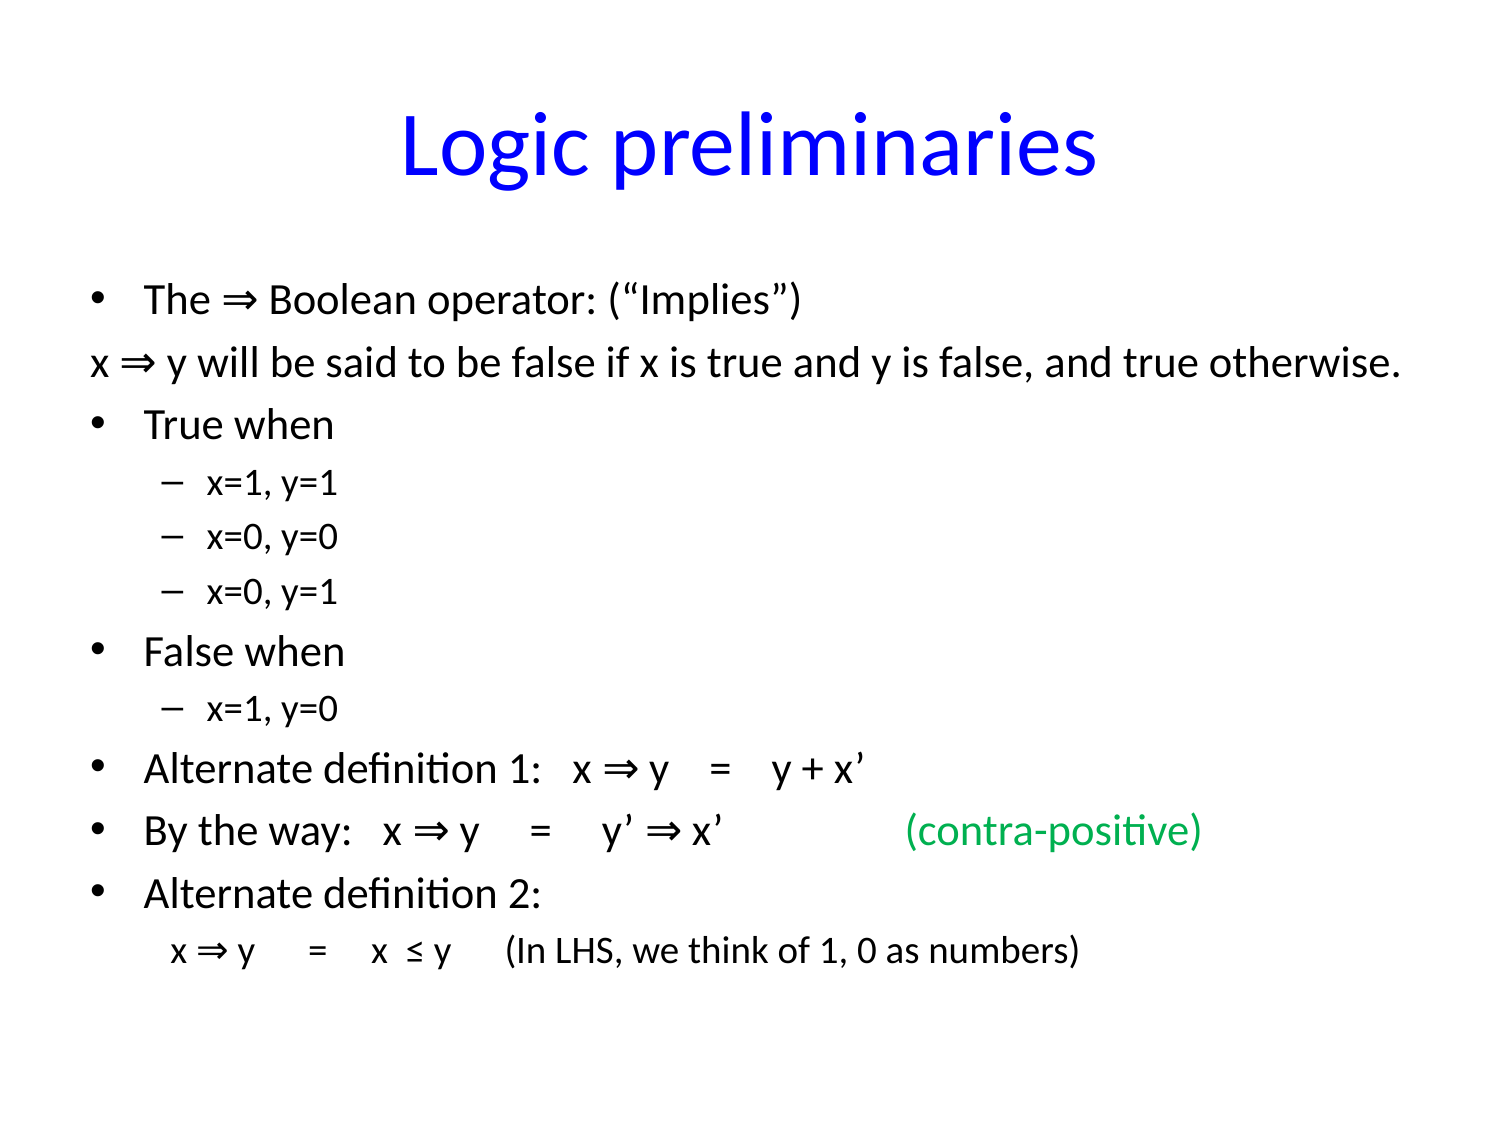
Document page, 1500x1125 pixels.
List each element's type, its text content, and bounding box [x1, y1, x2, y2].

list The ⇒ Boolean operator: (“Implies”) x ⇒ y will be said to be false if x is true and y is false, and true otherwise. True when x=1, y=1 x=0, y=0 x=0, y=1 False when x=1, y=0 Alternate definition 1: x ⇒ y = y + x’ By the way: x ⇒ y = y’ ⇒ x’ (contra-positive) Alternate definition 2: x ⇒ y = x ≤ y (In LHS, we think of 1, 0 as numbers) [75, 262, 1425, 1005]
title Logic preliminaries [75, 45, 1425, 233]
